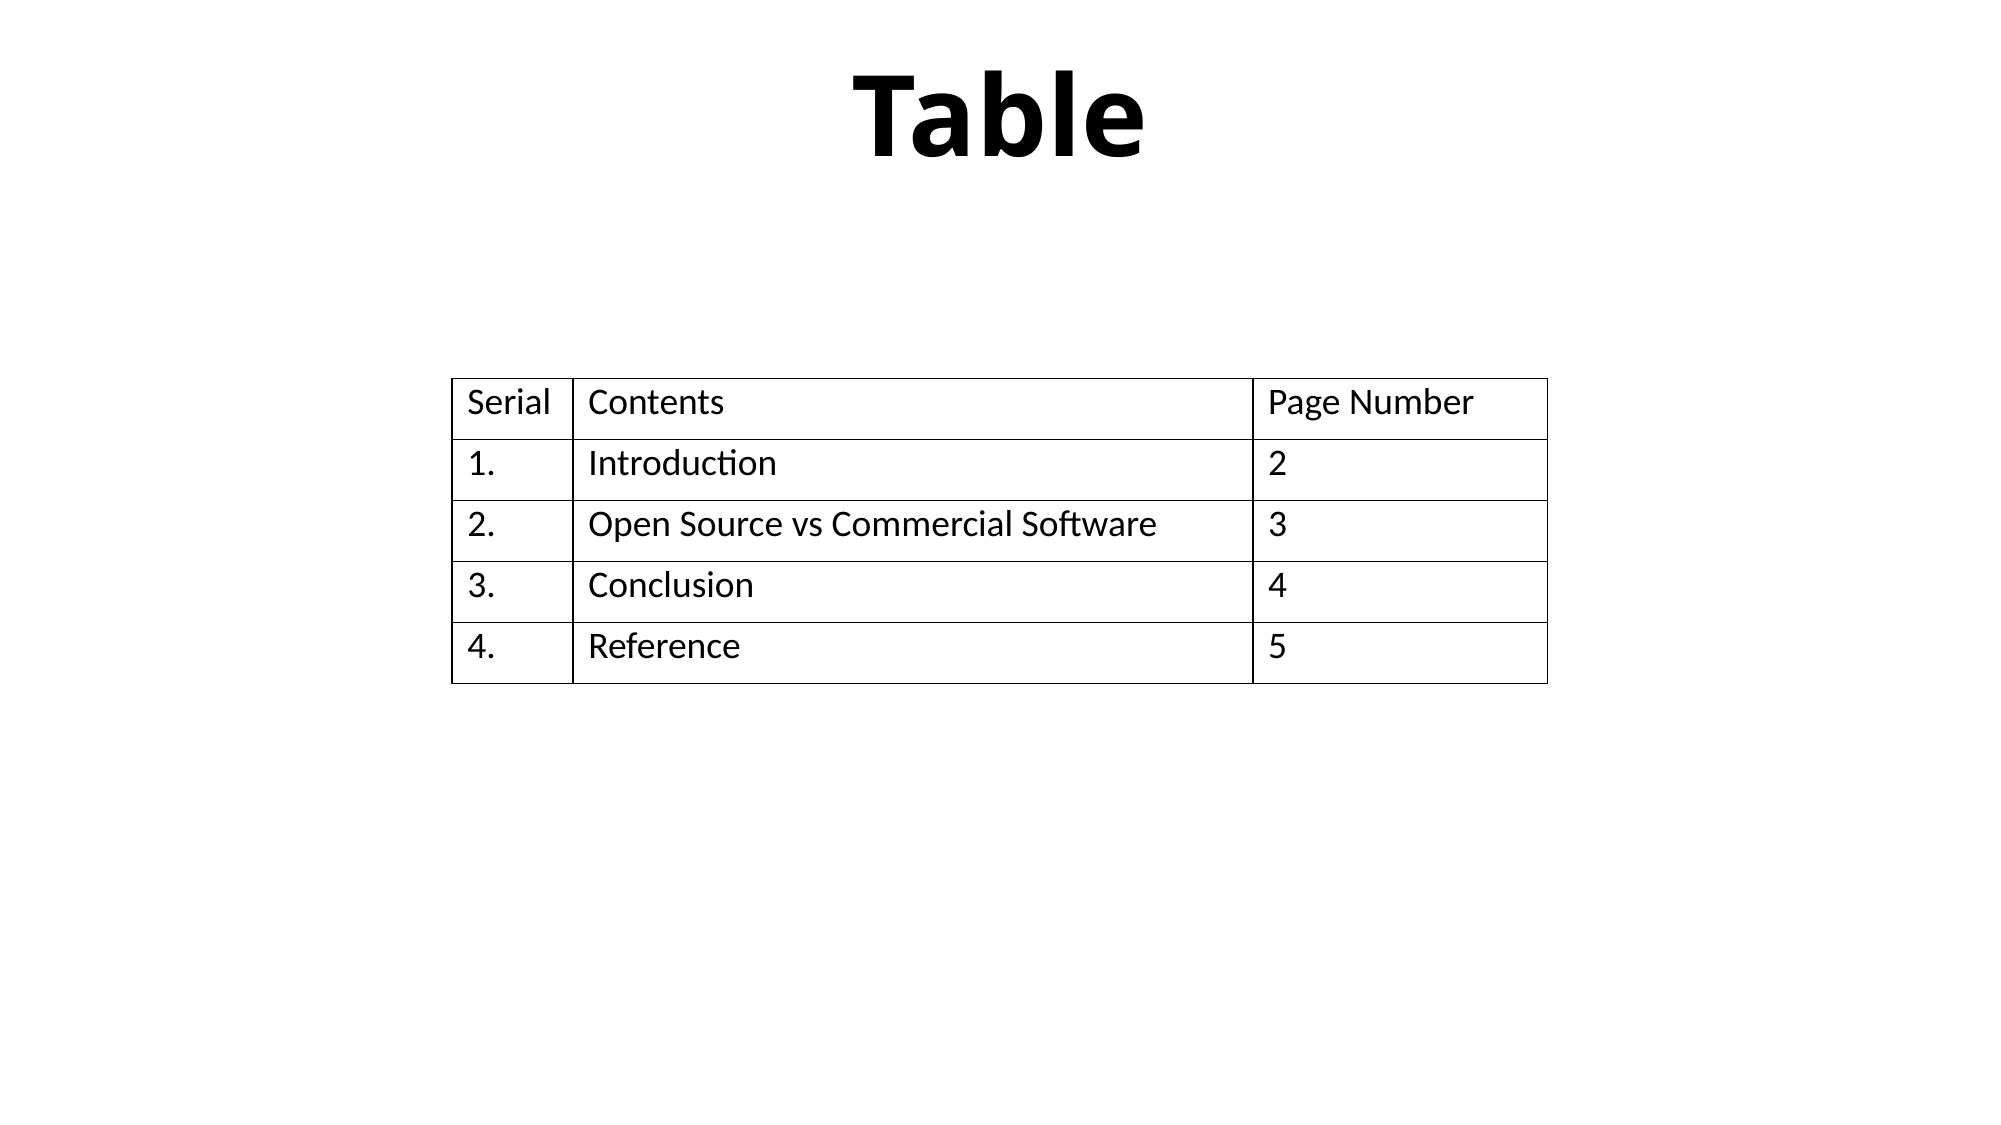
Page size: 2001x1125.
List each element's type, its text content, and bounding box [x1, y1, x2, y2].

table_cell 2 [1254, 440, 1547, 500]
table_header Page Number [1254, 379, 1547, 439]
table_cell Reference [574, 623, 1252, 683]
table_cell Open Source vs Commercial Software [574, 501, 1252, 561]
table_header Serial [453, 379, 572, 439]
title Table [249, 52, 1750, 189]
table_cell 3. [453, 562, 572, 622]
table_cell 1. [453, 440, 572, 500]
table_header Contents [574, 379, 1252, 439]
table_cell 4 [1254, 562, 1547, 622]
table_cell 3 [1254, 501, 1547, 561]
table_cell Conclusion [574, 562, 1252, 622]
table_cell Introduction [574, 440, 1252, 500]
table_cell 5 [1254, 623, 1547, 683]
table_cell 2. [453, 501, 572, 561]
table_cell 4. [453, 623, 572, 683]
